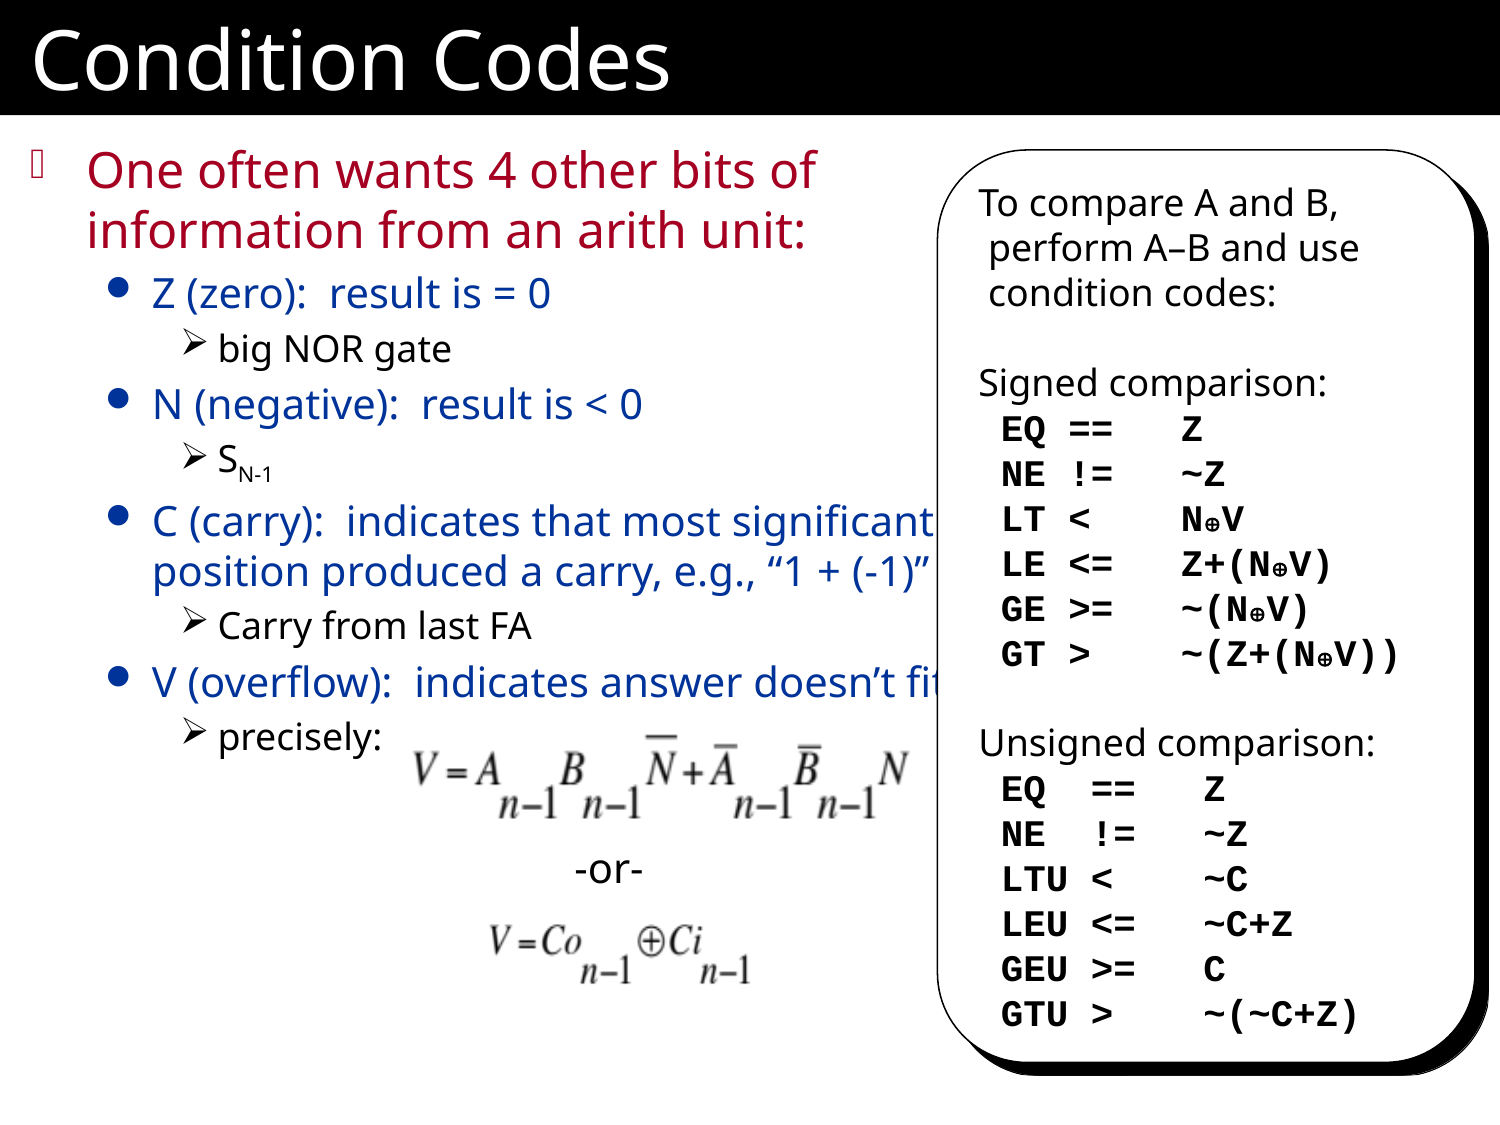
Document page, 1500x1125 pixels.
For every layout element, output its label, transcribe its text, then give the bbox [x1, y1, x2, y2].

title Condition Codes [0, 0, 1500, 116]
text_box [409, 729, 913, 826]
text_box To compare A and B, perform A–B and use condition codes: Signed comparison: EQ == Z NE != ~Z LT < NV LE <= Z+(NV) GE >= ~(NV) GT > ~(Z+(NV)) Unsigned comparison: EQ == Z NE != ~Z LTU < ~C LEU <= ~C+Z GEU >= C GTU > ~(~C+Z) [937, 149, 1475, 1063]
list One often wants 4 other bits of information from an arith unit: Z (zero): result is = 0 big NOR gate N (negative): result is < 0 SN-1 C (carry): indicates that most significant position produced a carry, e.g., “1 + (-1)” Carry from last FA V (overflow): indicates answer doesn’t fit precisely: [0, 115, 1013, 1125]
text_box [486, 834, 752, 988]
